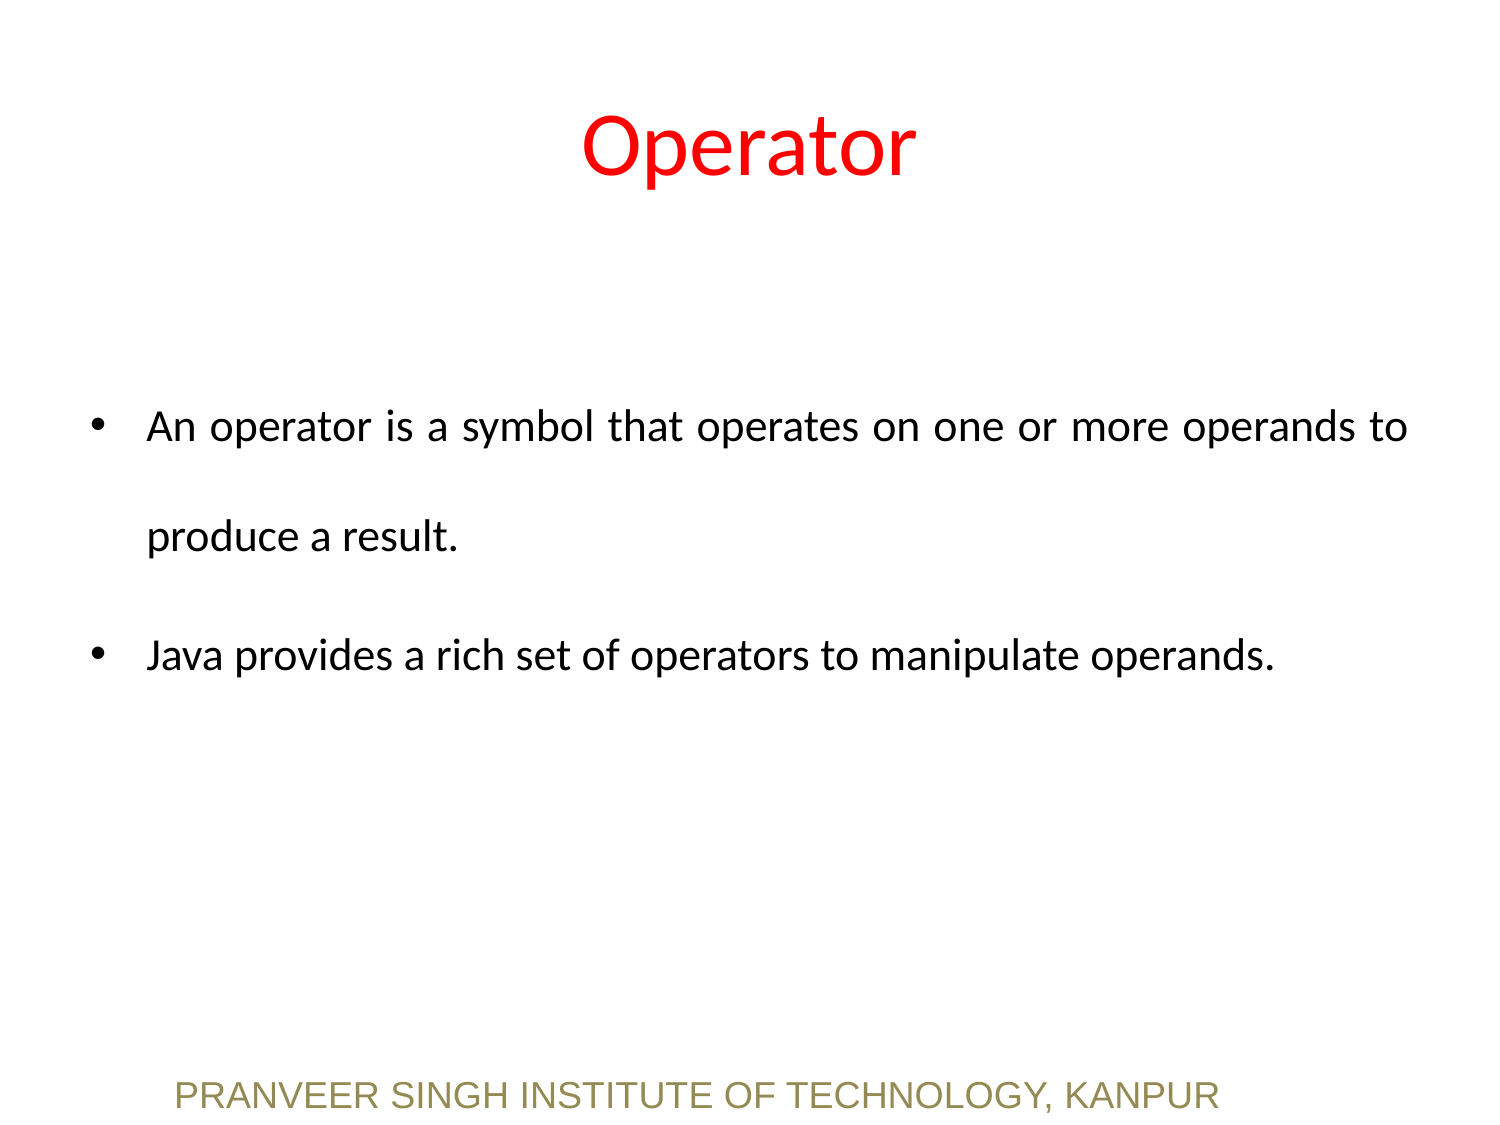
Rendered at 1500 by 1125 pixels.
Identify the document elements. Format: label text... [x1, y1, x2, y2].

title Operator [75, 45, 1425, 233]
text_box PRANVEER SINGH INSTITUTE OF TECHNOLOGY, KANPUR [159, 1063, 1259, 1124]
list An operator is a symbol that operates on one or more operands to produce a result. Java provides a rich set of operators to manipulate operands. [75, 333, 1425, 835]
